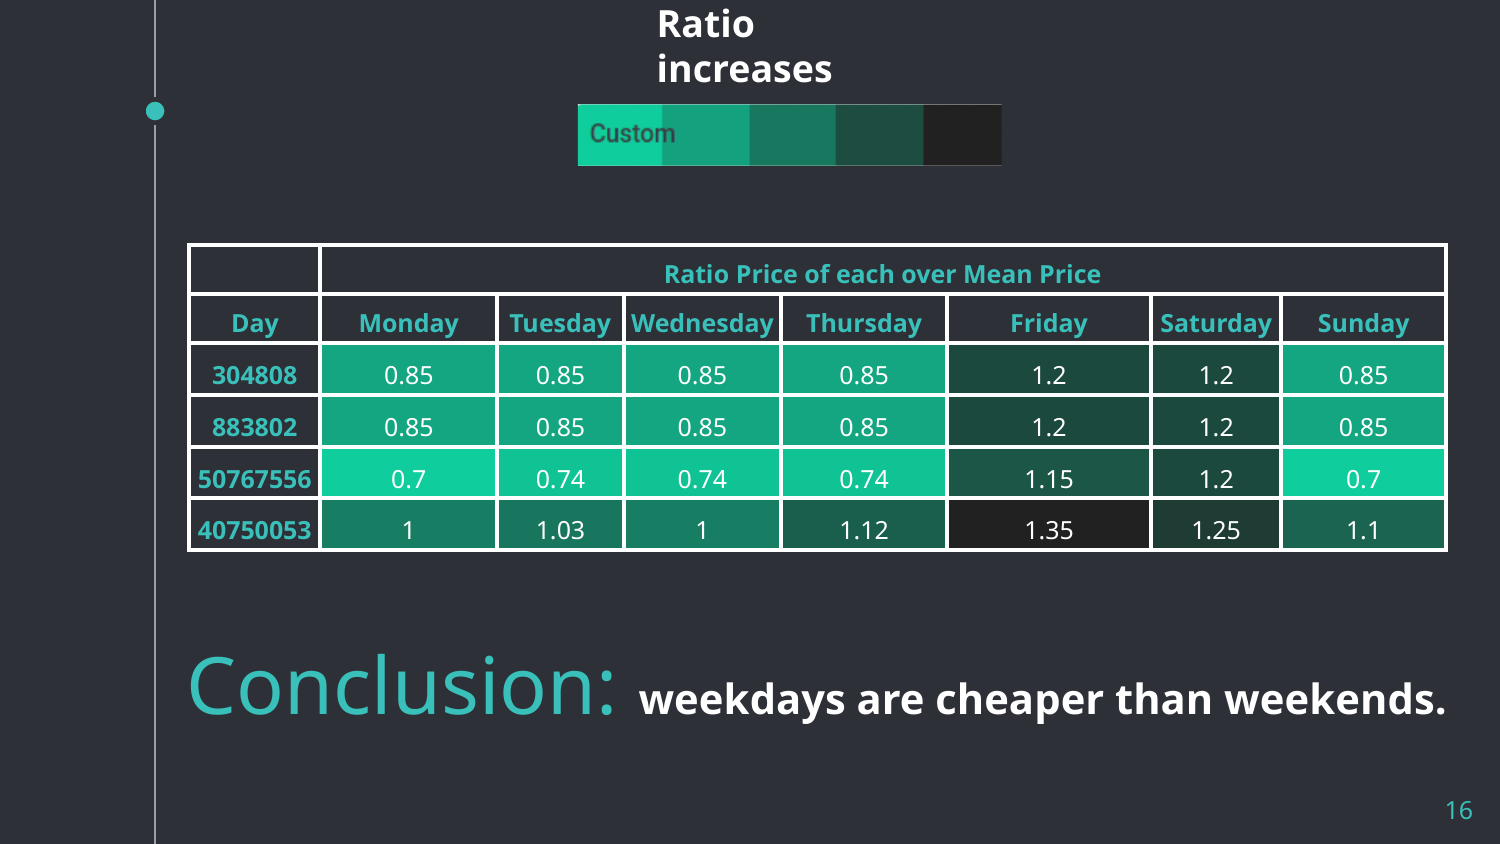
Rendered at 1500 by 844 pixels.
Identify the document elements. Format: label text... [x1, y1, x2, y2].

table_cell 0.7 [1283, 449, 1444, 496]
table_header Ratio Price of each over Mean Price [322, 247, 1444, 292]
slide_number ‹#› [1398, 779, 1489, 832]
table_cell 0.85 [1283, 397, 1444, 445]
table_cell 1.35 [949, 500, 1149, 548]
table_cell 1.12 [783, 500, 945, 548]
table_cell Wednesday [626, 296, 779, 341]
table_cell 0.85 [783, 397, 945, 445]
table_cell 1.25 [1153, 500, 1279, 548]
title Conclusion: weekdays are cheaper than weekends. [171, 553, 1464, 746]
table_cell Monday [322, 296, 495, 341]
table_cell 0.74 [626, 449, 779, 496]
table_cell 0.85 [1283, 345, 1444, 393]
table_cell 0.85 [322, 397, 495, 445]
table_cell 1.2 [1153, 449, 1279, 496]
table_cell 1.2 [1153, 345, 1279, 393]
table_cell 0.85 [499, 345, 622, 393]
table_cell Sunday [1283, 296, 1444, 341]
table_cell 1 [322, 500, 495, 548]
table_cell 0.85 [783, 345, 945, 393]
table_cell 0.85 [626, 397, 779, 445]
table_cell 1.2 [949, 397, 1149, 445]
table_cell 0.74 [499, 449, 622, 496]
table_cell Saturday [1153, 296, 1279, 341]
picture [577, 104, 1002, 167]
table_cell Friday [949, 296, 1149, 341]
table_cell 1.2 [949, 345, 1149, 393]
table_cell 1.15 [949, 449, 1149, 496]
table_cell 1 [626, 500, 779, 548]
table_cell Tuesday [499, 296, 622, 341]
table_cell 0.85 [626, 345, 779, 393]
table_cell 0.85 [499, 397, 622, 445]
table_cell 40750053 [191, 500, 318, 548]
table_cell 1.2 [1153, 397, 1279, 445]
table_cell 0.74 [783, 449, 945, 496]
table_cell 50767556 [191, 449, 318, 496]
table_cell 0.85 [322, 345, 495, 393]
table_cell 0.7 [322, 449, 495, 496]
table_cell Thursday [783, 296, 945, 341]
title Ratio increases [641, 61, 956, 103]
table_cell Day [191, 296, 318, 341]
table_cell 1.1 [1283, 500, 1444, 548]
table_header [191, 247, 318, 292]
table_cell 1.03 [499, 500, 622, 548]
table_cell 883802 [191, 397, 318, 445]
table_cell 304808 [191, 345, 318, 393]
